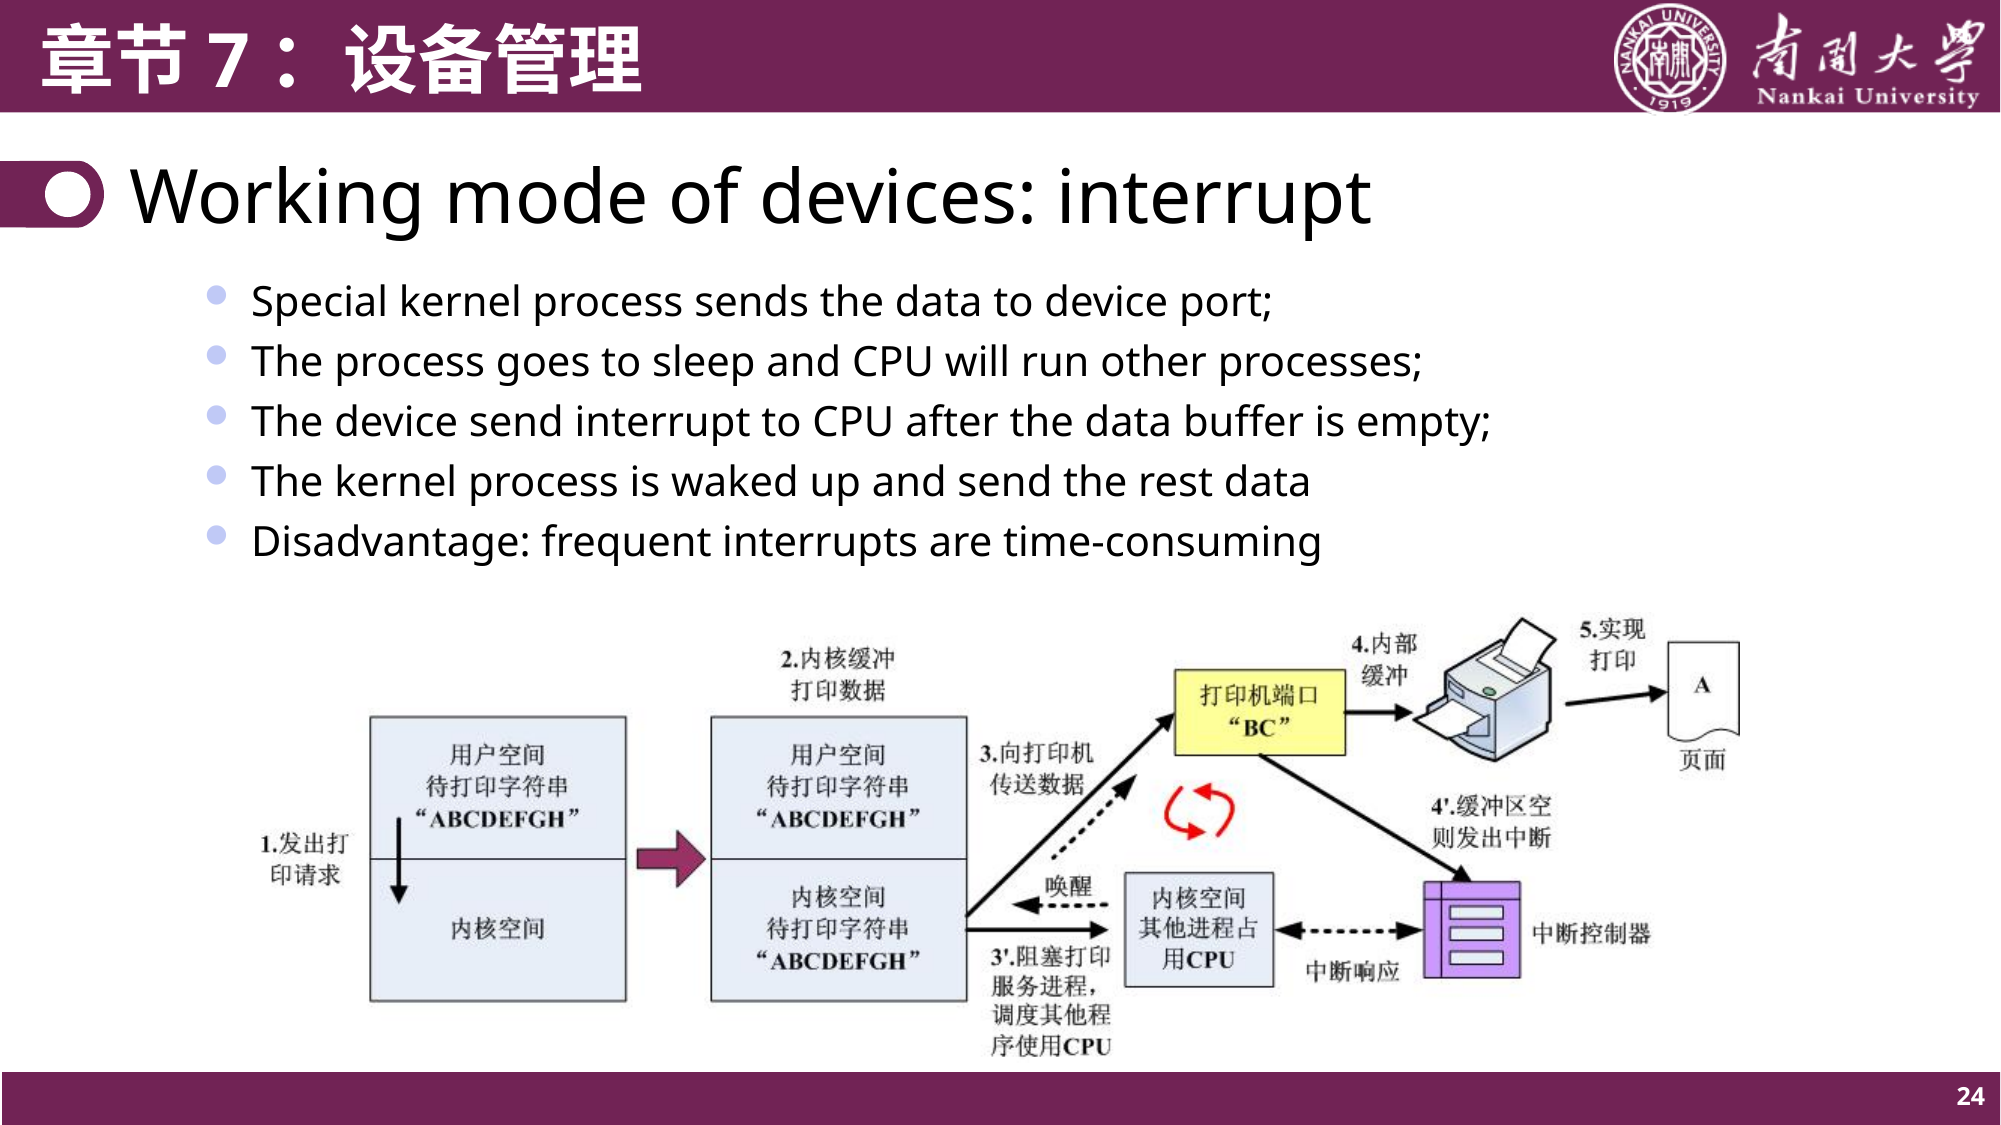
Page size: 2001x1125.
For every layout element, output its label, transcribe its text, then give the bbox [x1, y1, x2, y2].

slide_number 24 [1550, 1070, 2000, 1124]
title Working mode of devices: interrupt [114, 143, 1886, 255]
picture [260, 612, 1740, 1064]
list Special kernel process sends the data to device port; The process goes to sleep and CPU will run other processes; The device send interrupt to CPU after the data buffer is empty; The kernel process is waked up and send the rest data Disadvantage: frequent interrupts are time-consuming [114, 257, 1886, 972]
picture [1614, 2, 2001, 120]
